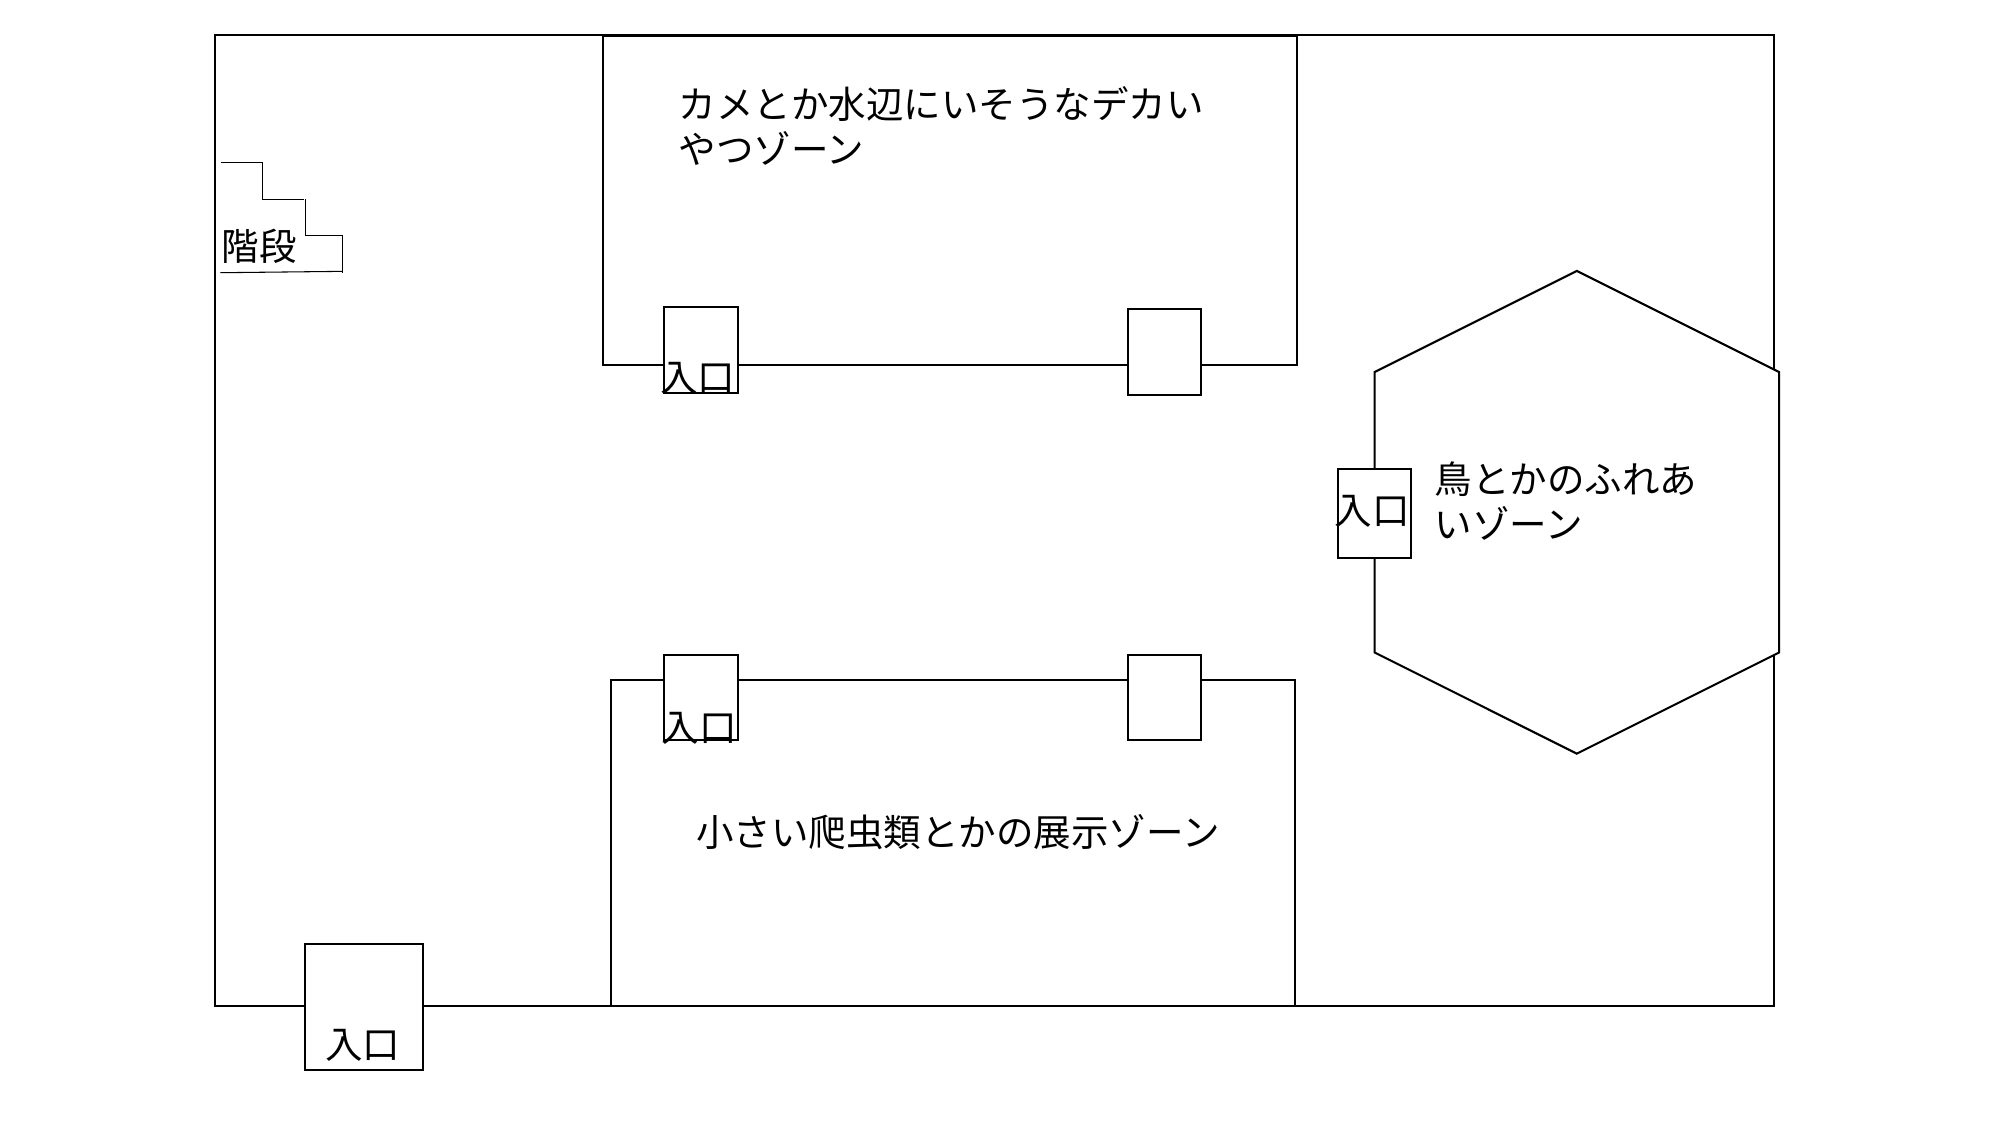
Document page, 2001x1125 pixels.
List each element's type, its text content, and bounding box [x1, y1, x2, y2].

text_box 鳥とかのふれあいゾーン [1419, 448, 1724, 554]
text_box [214, 34, 1775, 1007]
text_box 入口 [1320, 479, 1419, 540]
text_box 階段 [206, 215, 325, 276]
text_box 小さい爬虫類とかの展示ゾーン [681, 801, 1271, 862]
text_box 入口 [647, 696, 755, 757]
text_box [663, 306, 739, 346]
text_box [663, 654, 739, 696]
text_box 入口 [310, 1013, 418, 1074]
text_box [610, 679, 1296, 1007]
text_box [1373, 269, 1781, 755]
text_box [1337, 468, 1412, 479]
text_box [287, 217, 361, 255]
text_box [602, 35, 1298, 366]
text_box 入口 [645, 346, 755, 407]
text_box [304, 943, 424, 1071]
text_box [220, 162, 305, 200]
text_box [1127, 654, 1202, 741]
text_box [1127, 308, 1202, 396]
text_box カメとか水辺にいそうなデカいやつゾーン [664, 73, 1239, 179]
text_box [1337, 540, 1412, 559]
